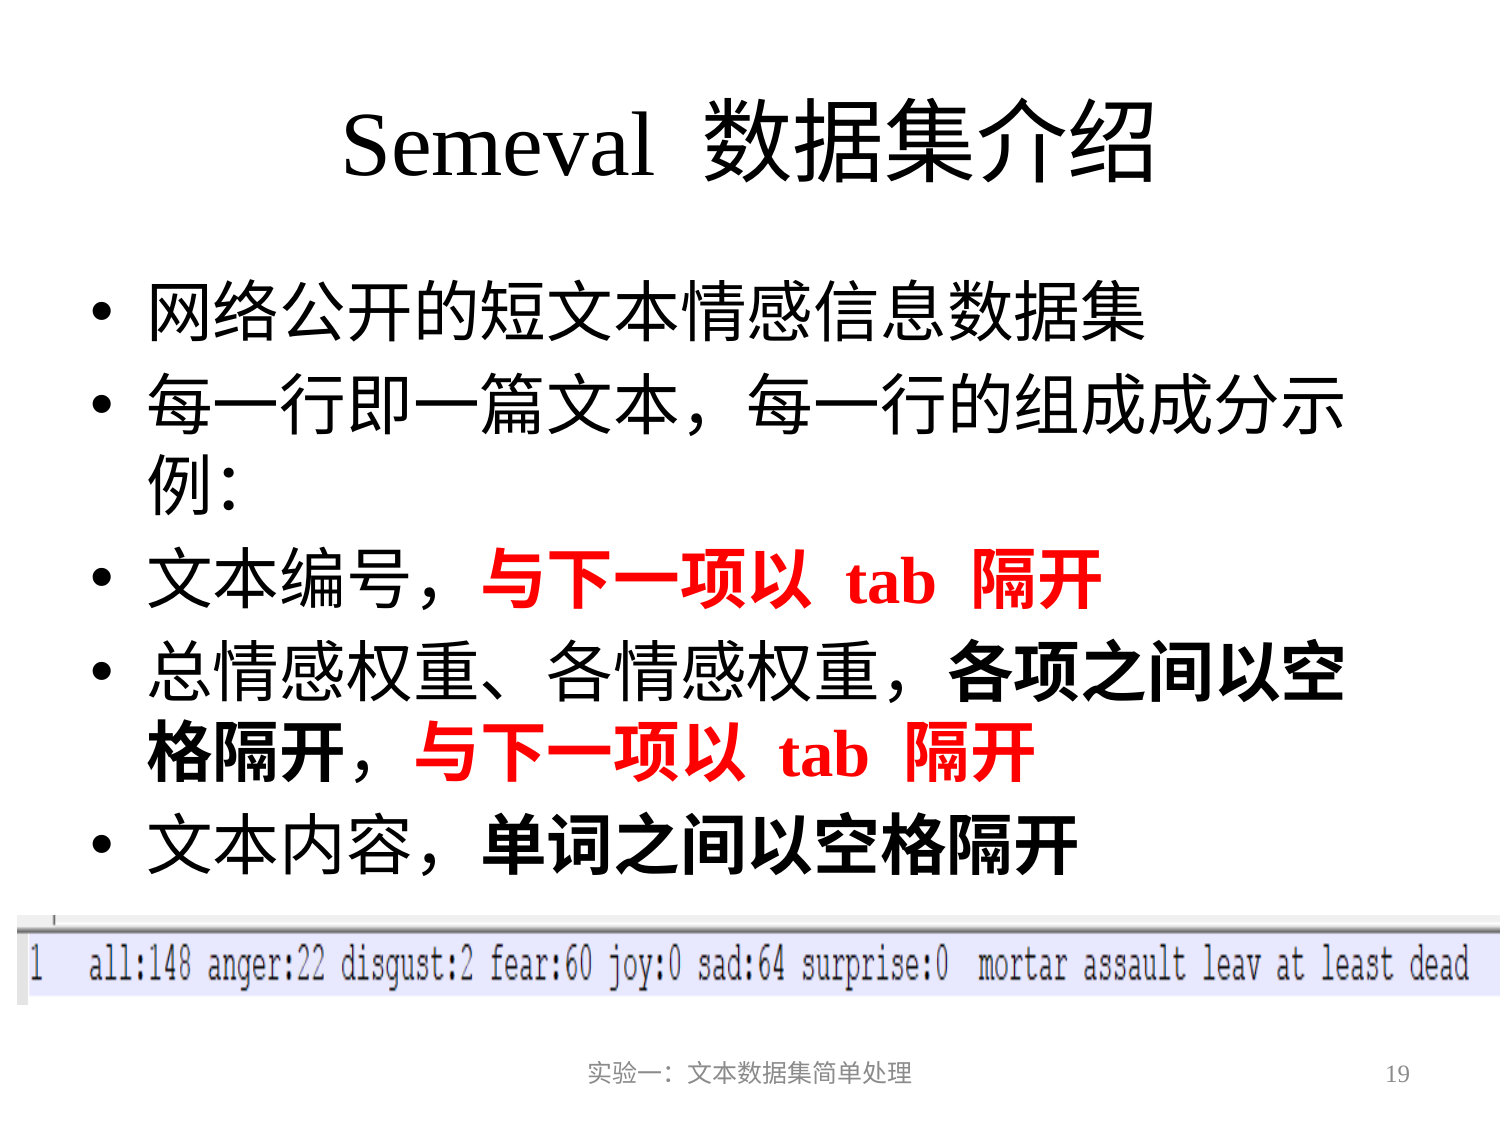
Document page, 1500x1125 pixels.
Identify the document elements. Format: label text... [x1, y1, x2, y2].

list 网络公开的短文本情感信息数据集 每一行即一篇文本，每一行的组成成分示例： 文本编号，与下一项以 tab 隔开 总情感权重、各情感权重，各项之间以空格隔开，与下一项以 tab 隔开 文本内容，单词之间以空格隔开 [75, 262, 1425, 913]
footer 实验一：文本数据集简单处理 [512, 1042, 988, 1103]
picture [17, 915, 1500, 1006]
slide_number 19 [1074, 1042, 1425, 1103]
title Semeval 数据集介绍 [75, 45, 1425, 233]
